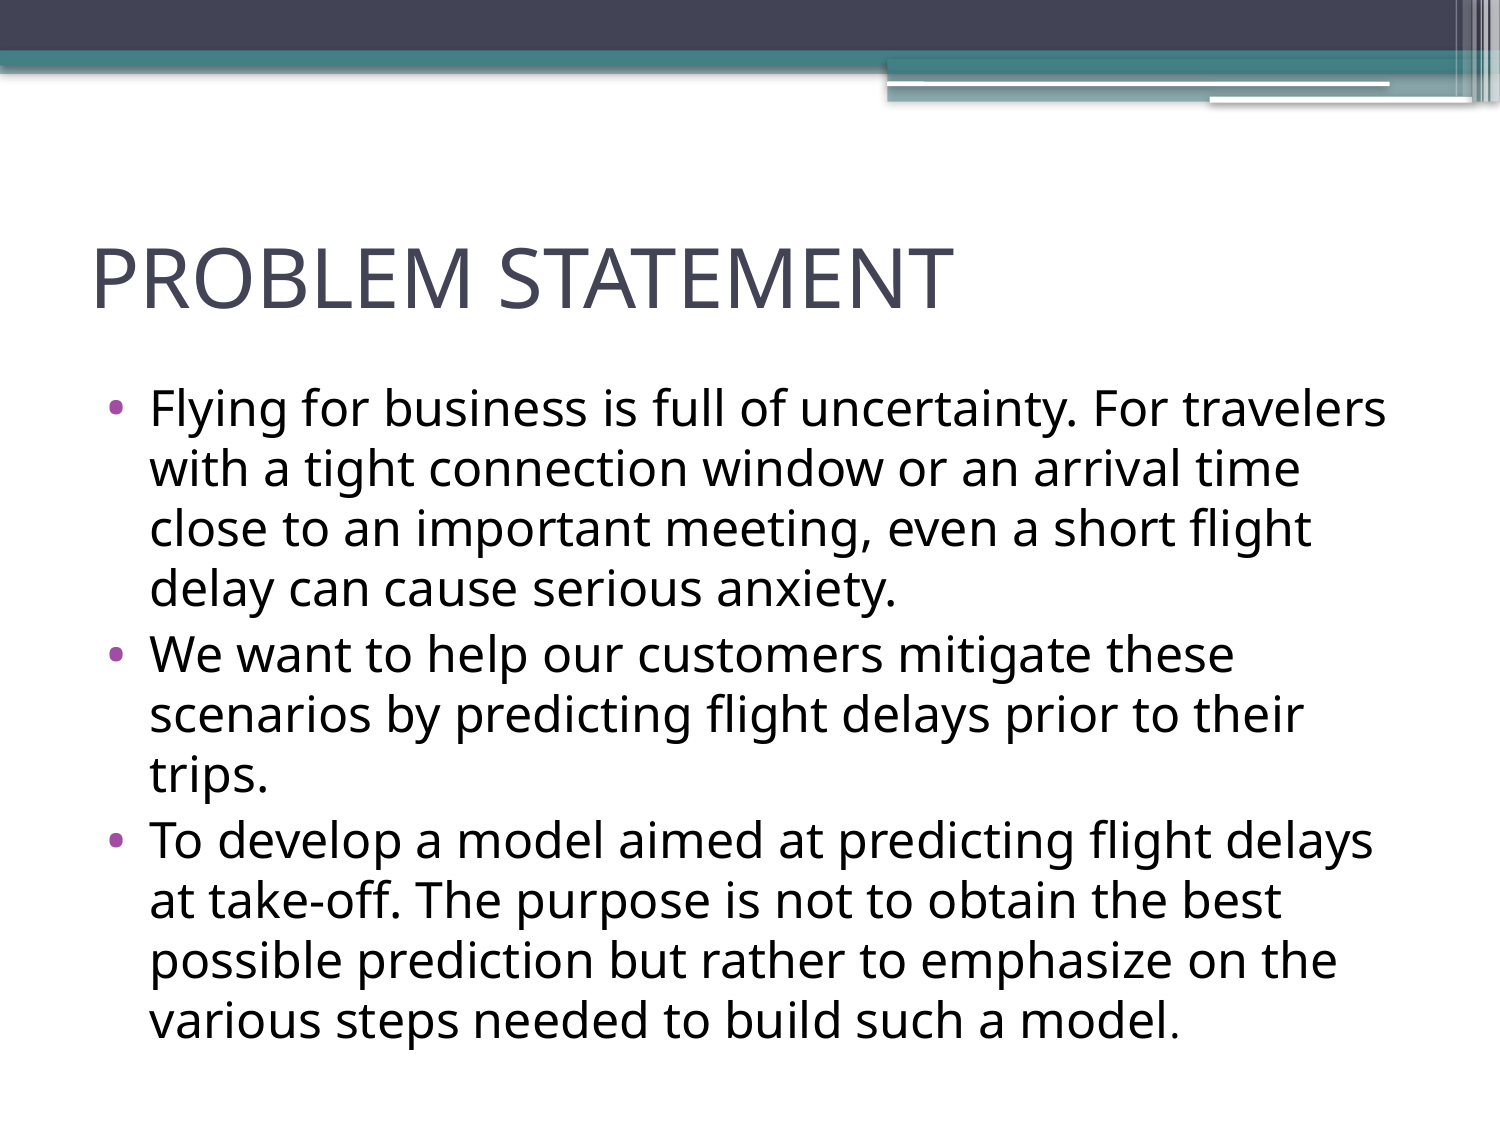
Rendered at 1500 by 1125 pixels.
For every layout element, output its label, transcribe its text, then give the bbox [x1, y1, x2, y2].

list Flying for business is full of uncertainty. For travelers with a tight connection window or an arrival time close to an important meeting, even a short flight delay can cause serious anxiety. We want to help our customers mitigate these scenarios by predicting flight delays prior to their trips. To develop a model aimed at predicting flight delays at take-off. The purpose is not to obtain the best possible prediction but rather to emphasize on the various steps needed to build such a model. [75, 368, 1425, 1079]
title PROBLEM STATEMENT [75, 187, 1425, 363]
